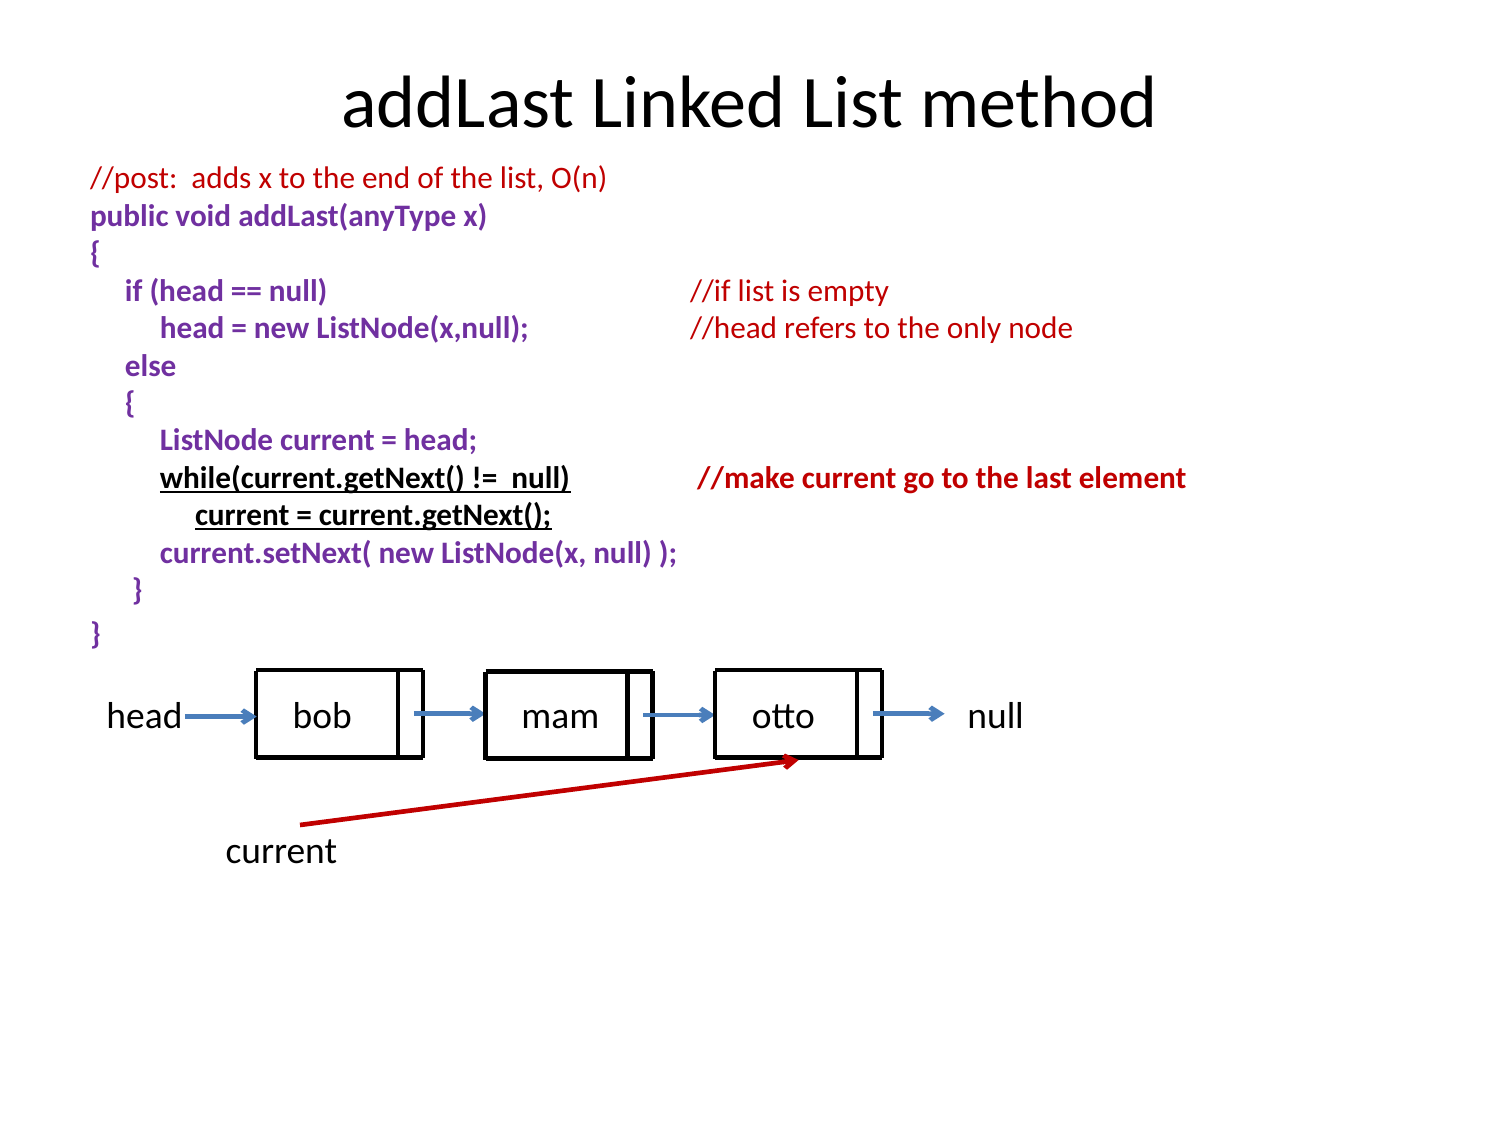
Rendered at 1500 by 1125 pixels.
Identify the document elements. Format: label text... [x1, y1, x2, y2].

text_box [299, 759, 799, 826]
title addLast Linked List method [75, 45, 1425, 149]
list //post: adds x to the end of the list, O(n) public void addLast(anyType x) { if (head == null) //if list is empty head = new ListNode(x,null); //head refers to the only node else { ListNode current = head; while(current.getNext() != null) //make current go to the last element current = current.getNext(); current.setNext( new ListNode(x, null) ); } } [75, 149, 1425, 675]
text_box head bob mam otto null current [91, 683, 1041, 879]
